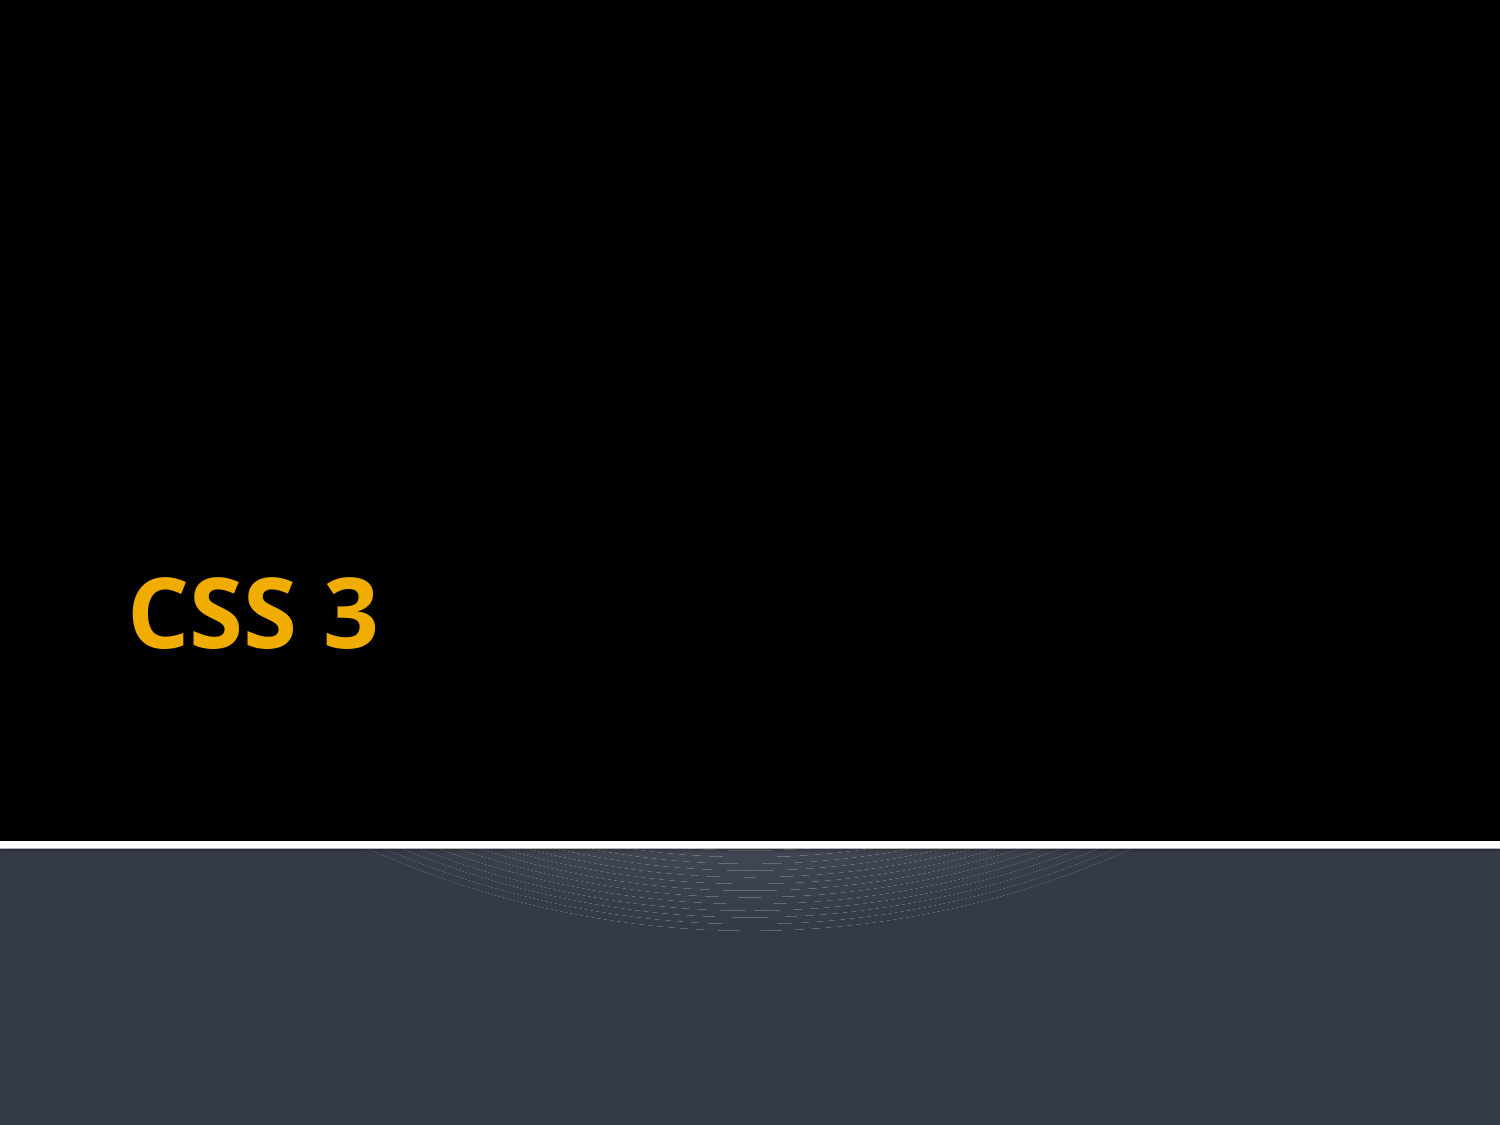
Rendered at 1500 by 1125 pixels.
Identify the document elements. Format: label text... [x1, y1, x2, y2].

title CSS 3 [112, 550, 1438, 825]
